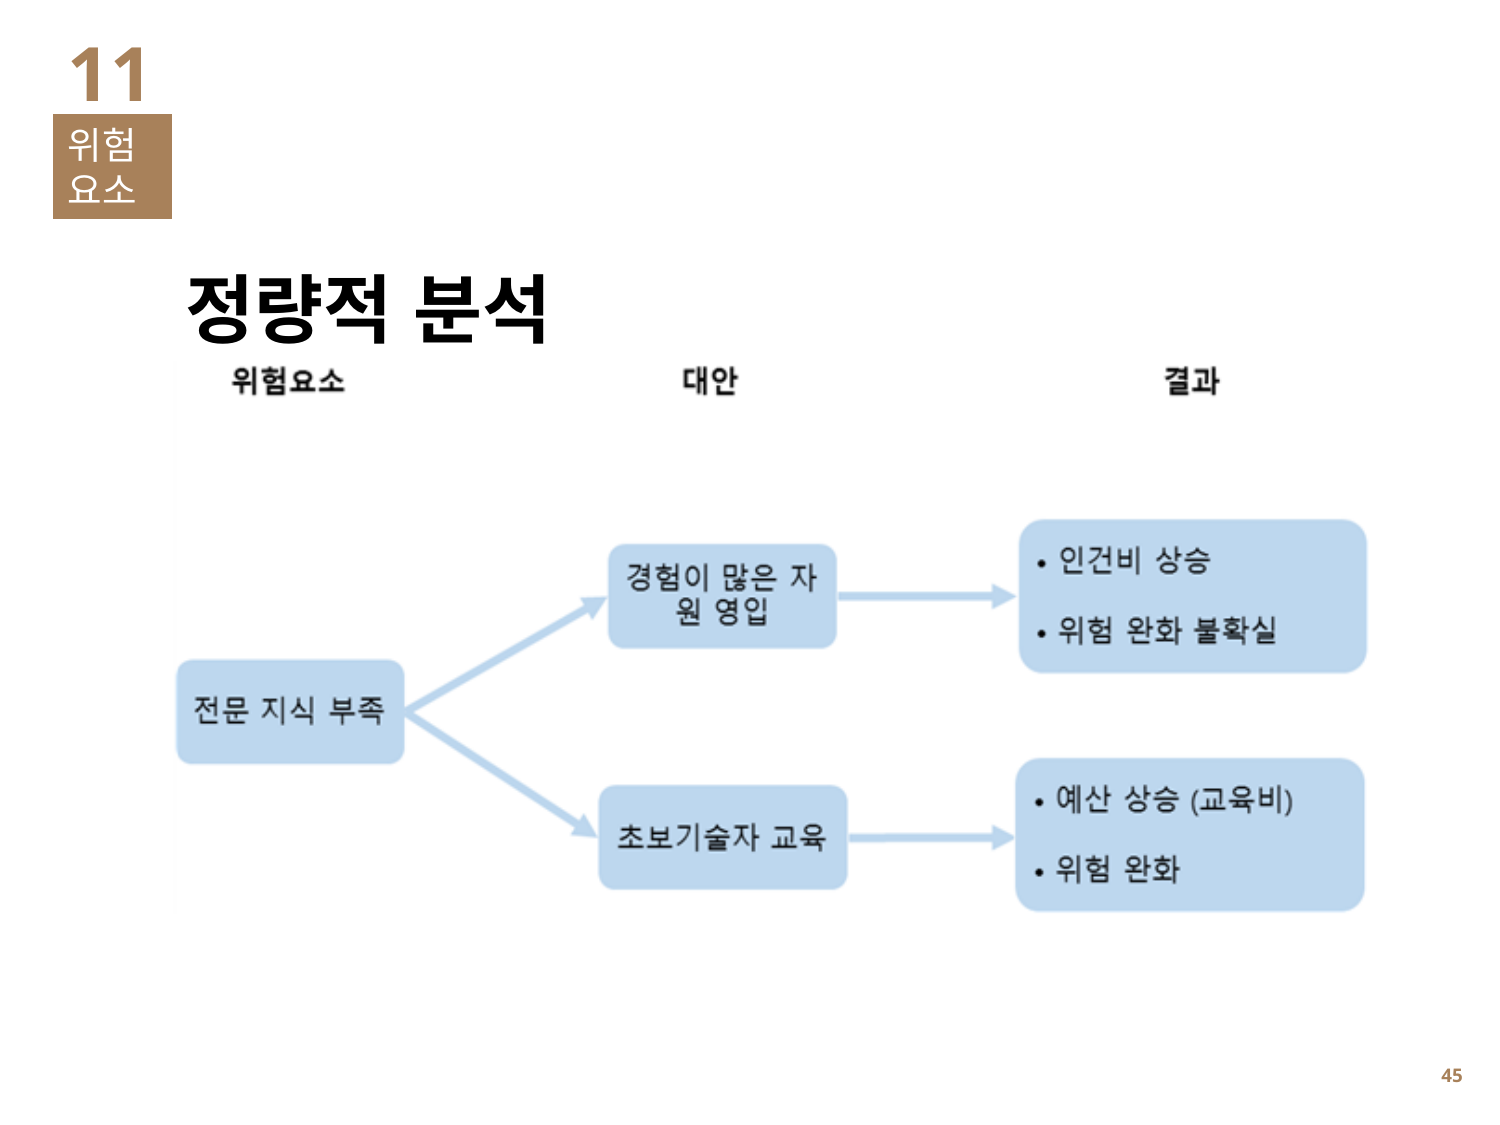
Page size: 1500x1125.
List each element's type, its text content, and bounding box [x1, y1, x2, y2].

slide_number 44 [1128, 1046, 1478, 1107]
picture [170, 361, 1377, 918]
text_box 11 [53, 19, 242, 124]
text_box 위험요소 [53, 124, 172, 219]
text_box 정량적 분석 [171, 255, 1376, 360]
